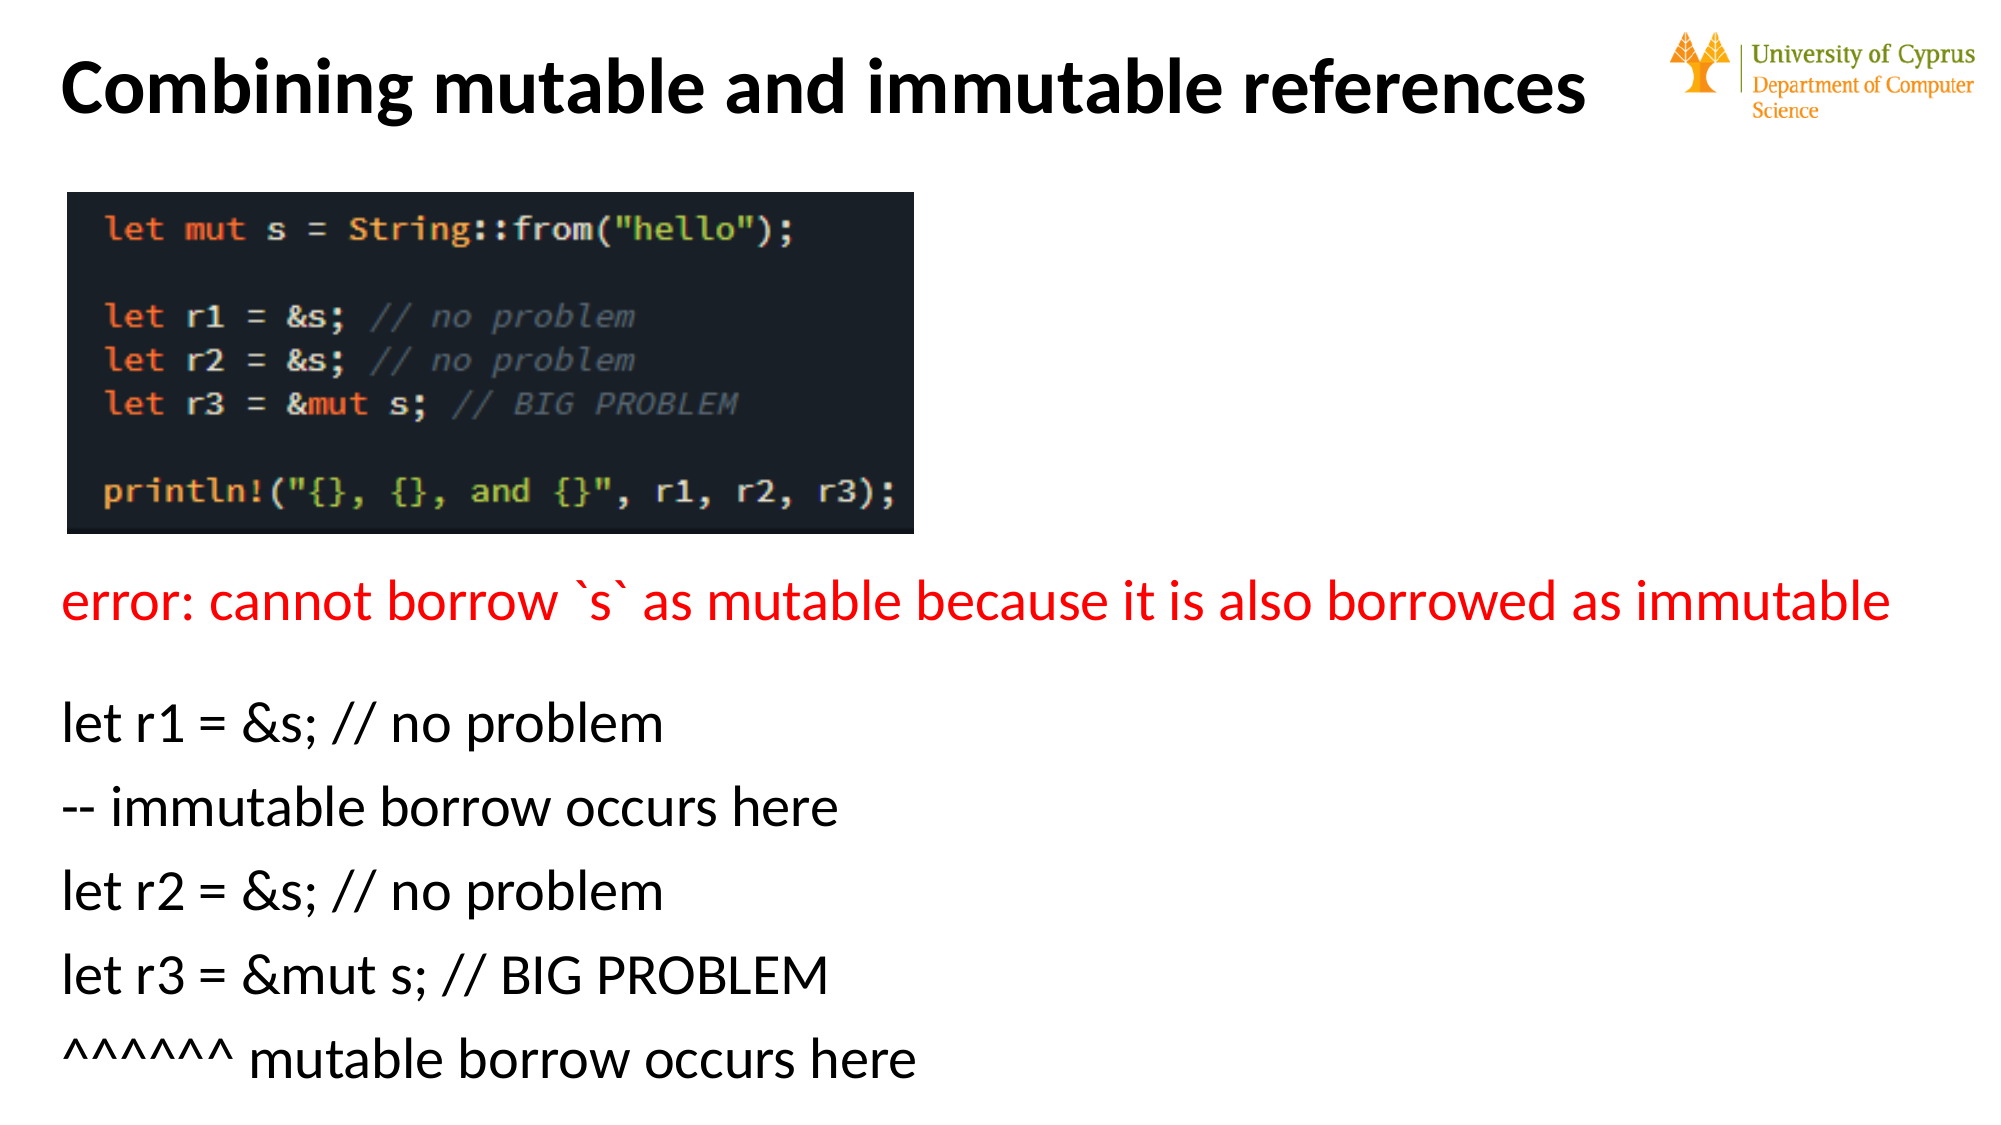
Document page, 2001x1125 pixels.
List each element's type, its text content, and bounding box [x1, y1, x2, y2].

picture [1667, 17, 1979, 138]
text_box error: cannot borrow `s` as mutable because it is also borrowed as immutable let r1 = &s; // no problem -- immutable borrow occurs here let r2 = &s; // no problem let r3 = &mut s; // BIG PROBLEM ^^^^^^ mutable borrow occurs here [46, 562, 1961, 1088]
picture [67, 192, 914, 534]
list Combining mutable and immutable references [46, 37, 1961, 173]
